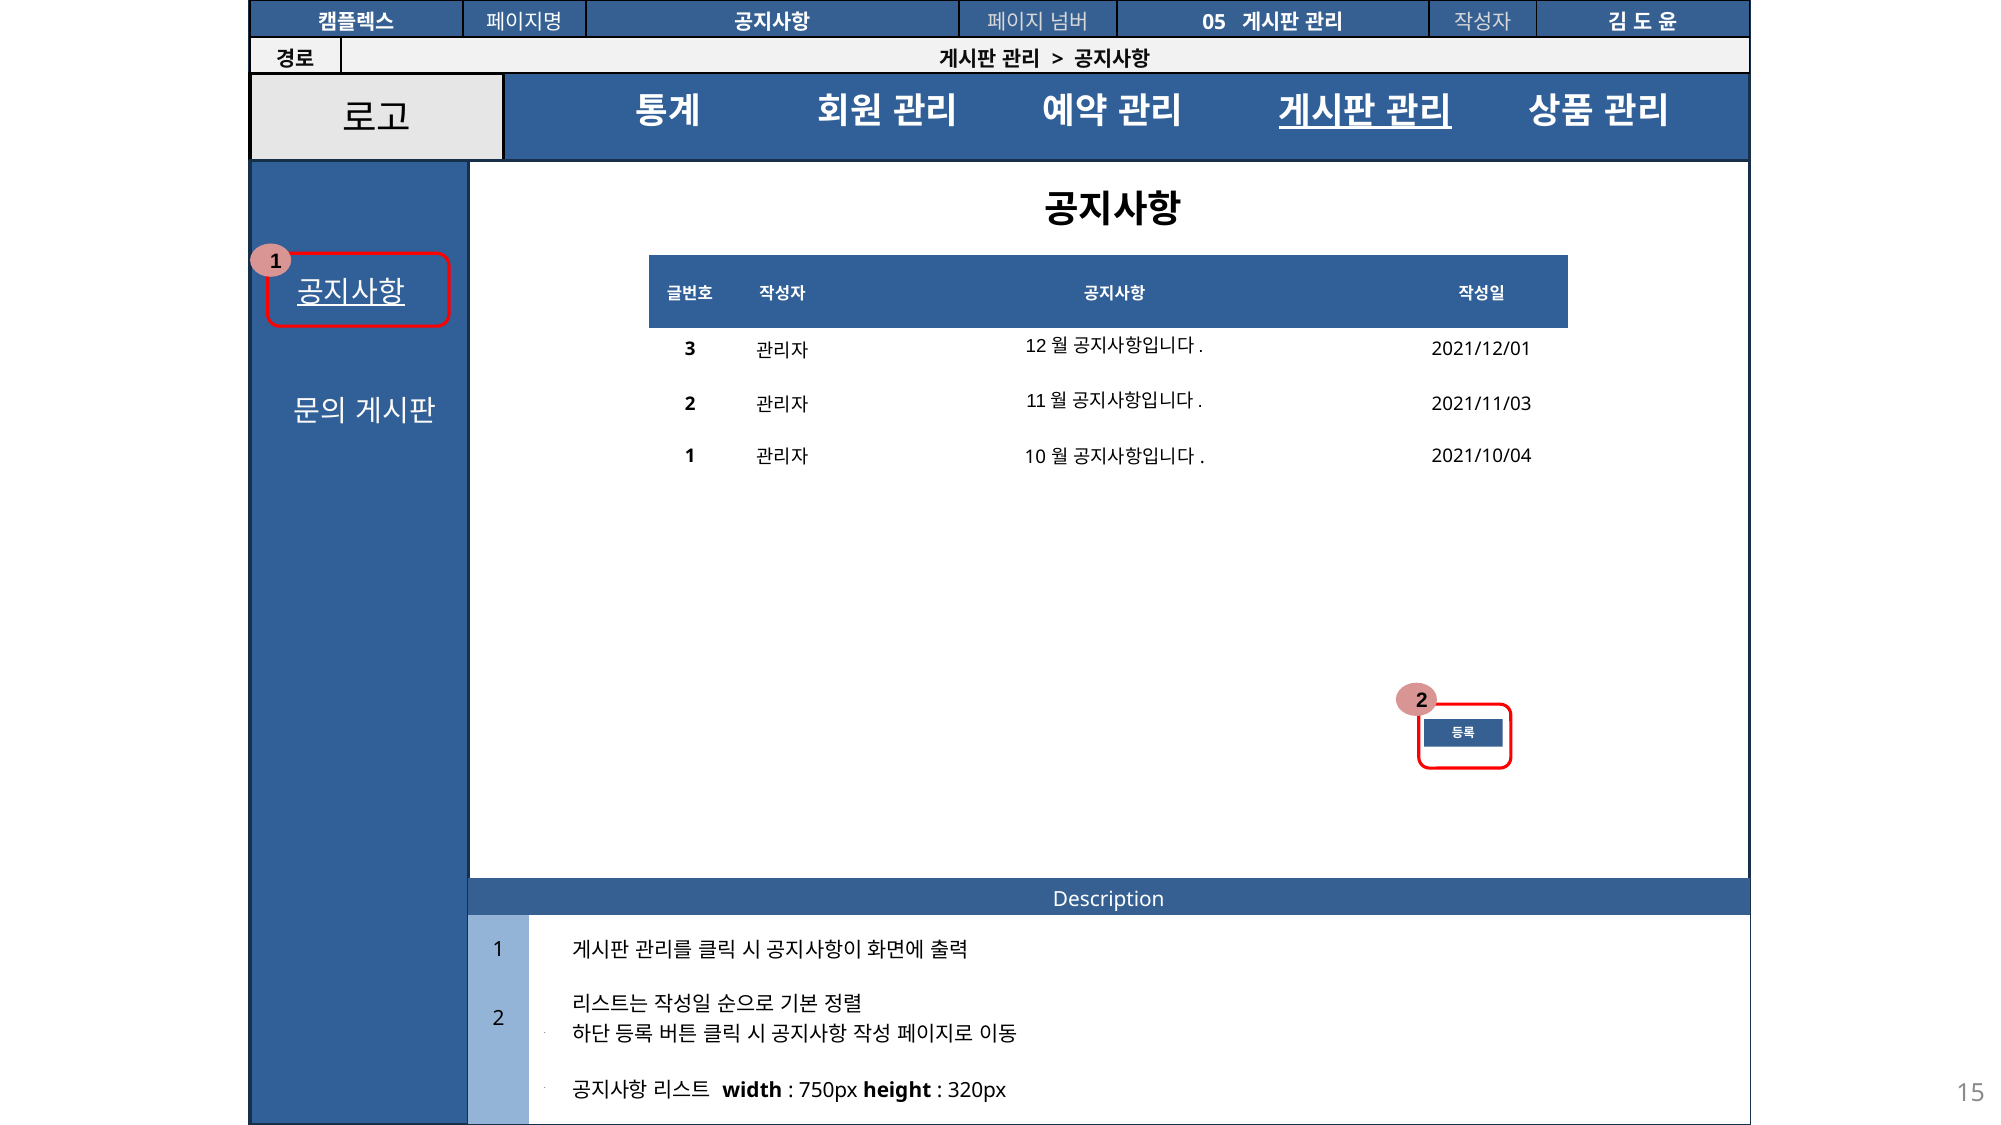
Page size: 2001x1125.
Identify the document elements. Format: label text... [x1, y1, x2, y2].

slide_number 15 [1533, 1063, 2000, 1124]
table_cell 2021/11/03 [1395, 383, 1568, 435]
table_cell 게시판 관리 > 공지사항 [342, 38, 1749, 72]
table_cell 1 [649, 435, 731, 487]
table_header Description [468, 878, 1750, 915]
text_box [265, 251, 451, 328]
table_header 05 게시판 관리 [1118, 1, 1428, 36]
table_header 캠플렉스 [251, 1, 462, 36]
table_cell 3 [649, 328, 731, 383]
text_box [505, 0, 1751, 159]
table_cell 공지사항 리스트 width : 750px height : 320px [529, 1053, 1750, 1124]
text_box 로고 [248, 71, 505, 159]
text_box 1 [250, 243, 292, 277]
table_cell 관리자 [731, 328, 834, 383]
table_header 공지사항 [587, 1, 958, 36]
text_box [248, 159, 467, 1125]
table_cell 10월 공지사항입니다. [834, 435, 1395, 487]
table_cell 2 [468, 982, 529, 1053]
text_box [467, 159, 1751, 1125]
table_header 페이지명 [464, 1, 585, 36]
text_box 상품 관리 [1514, 80, 1685, 138]
table_header 공지사항 [834, 255, 1395, 328]
text_box 게시판 관리 [1263, 80, 1468, 138]
text_box 예약 관리 [1027, 80, 1199, 138]
text_box 통계 [620, 80, 716, 138]
text_box 공지사항 [960, 177, 1267, 238]
table_cell 12월 공지사항입니다. [834, 328, 1395, 383]
table_header 작성자 [731, 255, 834, 328]
table_header 글번호 [649, 255, 731, 328]
table_header 김 도 윤 [1537, 1, 1749, 36]
text_box [1417, 702, 1513, 770]
text_box 회원 관리 [803, 80, 974, 138]
text_box 문의 게시판 [278, 384, 452, 435]
table_cell 리스트는 작성일 순으로 기본 정렬 하단 등록 버튼 클릭 시 공지사항 작성 페이지로 이동 [529, 982, 1750, 1053]
table_cell 2 [649, 383, 731, 435]
table_header 페이지 넘버 [960, 1, 1116, 36]
text_box 2 [1395, 682, 1437, 716]
table_header 작성자 [1430, 1, 1536, 36]
text_box 등록 [1424, 719, 1503, 747]
table_cell [468, 1053, 529, 1124]
table_cell 관리자 [731, 435, 834, 487]
table_header 작성일 [1395, 255, 1568, 328]
text_box 공지사항 [282, 265, 420, 316]
table_cell 관리자 [731, 383, 834, 435]
table_cell 2021/10/04 [1395, 435, 1568, 487]
table_cell 11월 공지사항입니다. [834, 383, 1395, 435]
table_cell 1 [468, 915, 529, 982]
table_cell 게시판 관리를 클릭 시 공지사항이 화면에 출력 [529, 915, 1750, 982]
table_cell 경로 [251, 38, 340, 72]
table_cell 2021/12/01 [1395, 328, 1568, 383]
